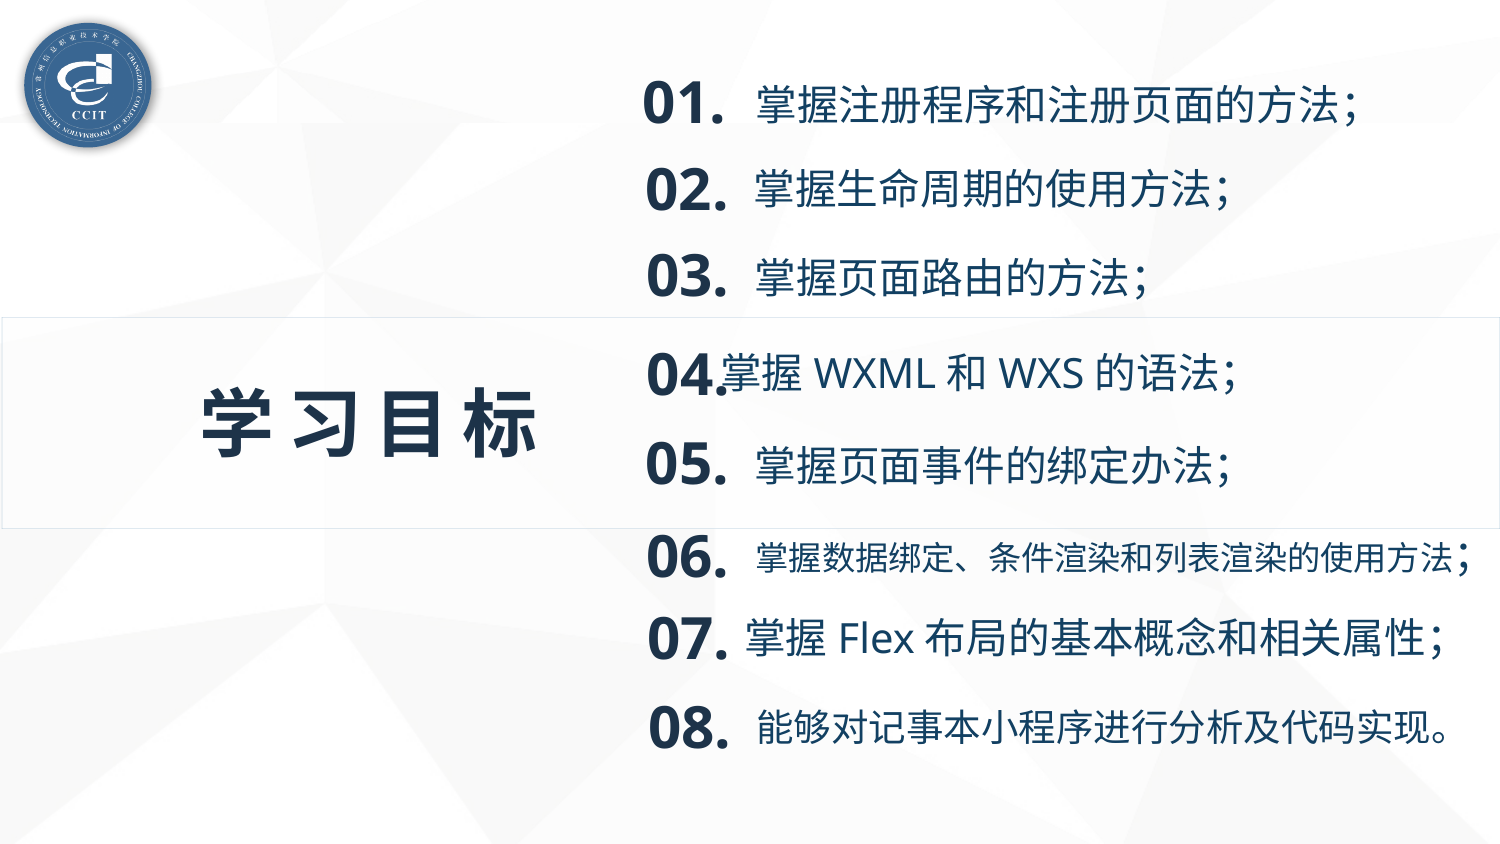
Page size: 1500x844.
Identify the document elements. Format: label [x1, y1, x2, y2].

text_box [636, 57, 1397, 144]
text_box [635, 230, 1187, 317]
text_box [635, 329, 1242, 416]
text_box [635, 418, 1270, 505]
text_box [636, 594, 1471, 680]
text_box [8, 6, 157, 153]
text_box [636, 683, 1485, 769]
text_box [635, 511, 1500, 598]
picture [0, 0, 1500, 123]
text_box [633, 144, 1269, 231]
picture [0, 315, 1500, 529]
